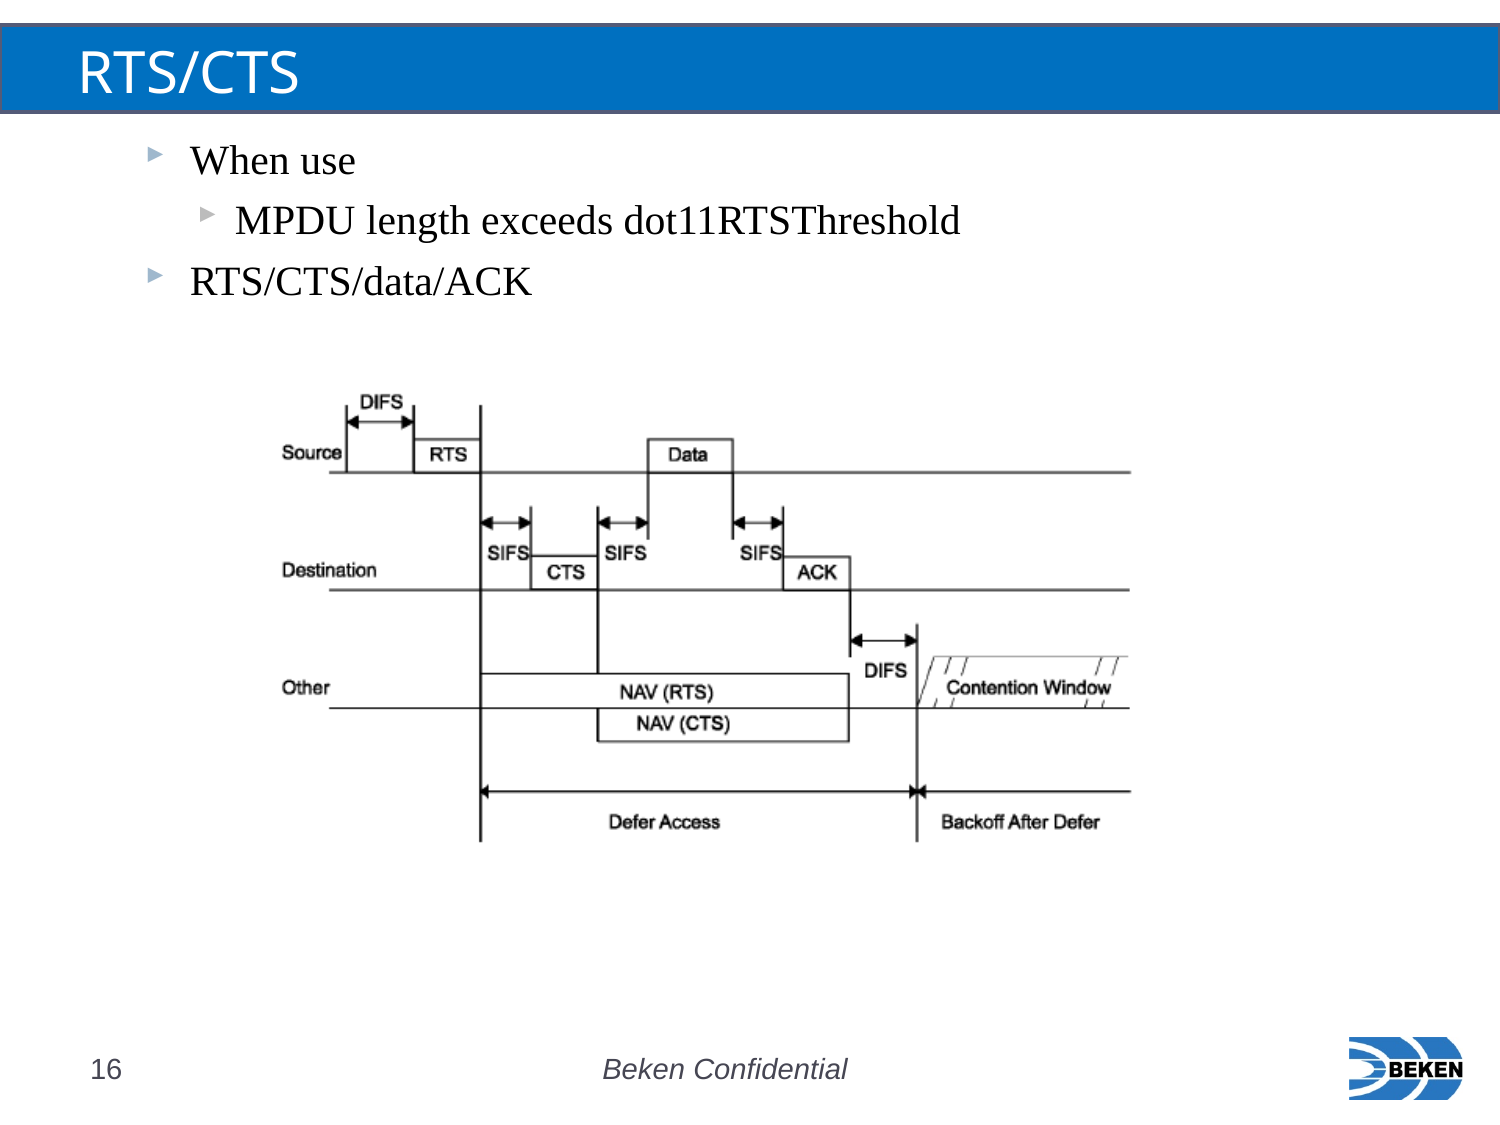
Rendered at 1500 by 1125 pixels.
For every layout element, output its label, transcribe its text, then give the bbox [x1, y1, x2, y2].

list When use MPDU length exceeds dot11RTSThreshold RTS/CTS/data/ACK [84, 125, 1436, 1007]
picture [1349, 1037, 1463, 1100]
picture [259, 374, 1216, 869]
footer Beken Confidential [400, 1042, 1051, 1103]
slide_number 16 [75, 1042, 400, 1103]
title RTS/CTS [62, 24, 1413, 113]
